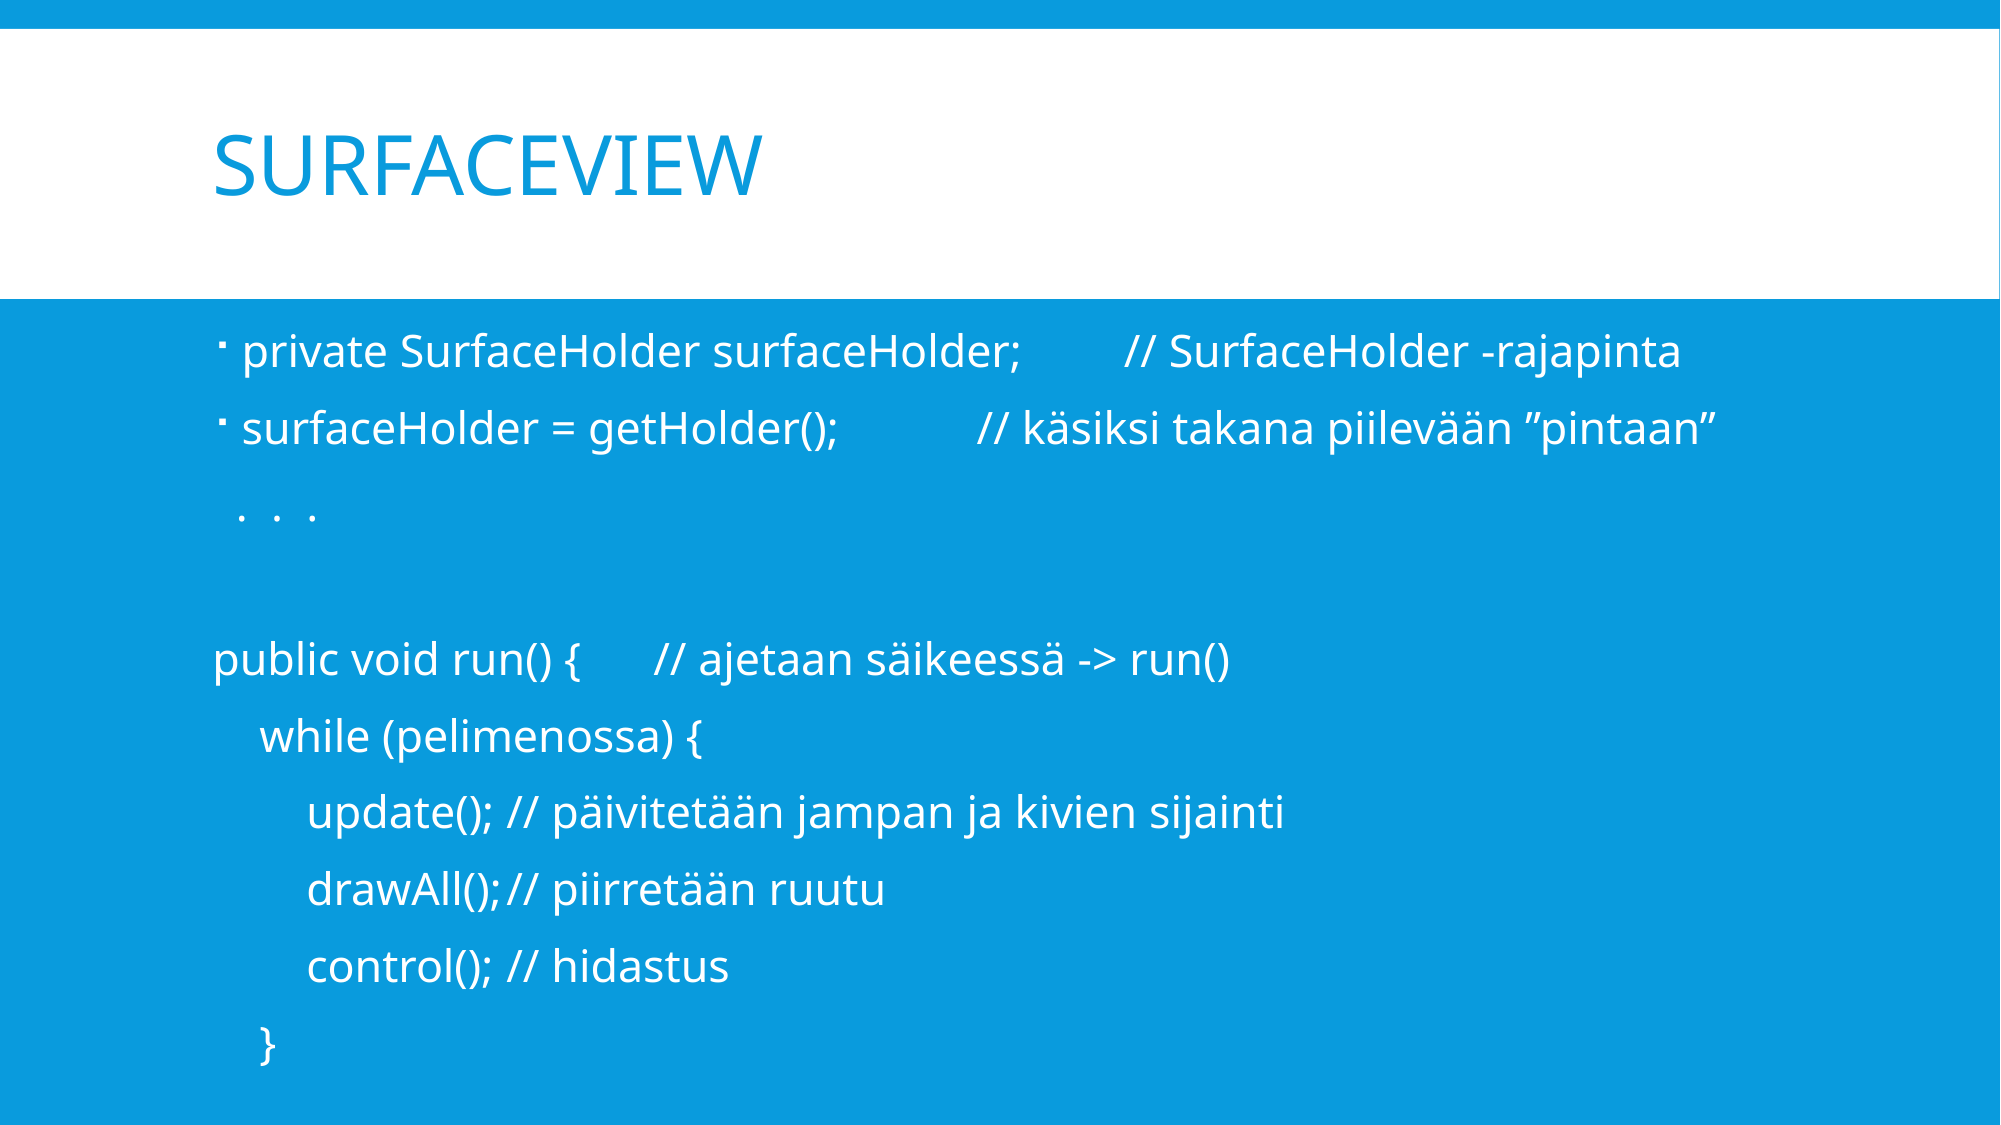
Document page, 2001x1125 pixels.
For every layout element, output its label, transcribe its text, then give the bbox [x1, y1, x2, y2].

list private SurfaceHolder surfaceHolder; // SurfaceHolder -rajapinta surfaceHolder = getHolder(); // käsiksi takana piilevään ”pintaan” . . . public void run() { // ajetaan säikeessä -> run() while (pelimenossa) { update(); // päivitetään jampan ja kivien sijainti drawAll(); // piirretään ruutu control(); // hidastus } [197, 321, 1803, 1125]
title surfaceview [197, 46, 1803, 295]
